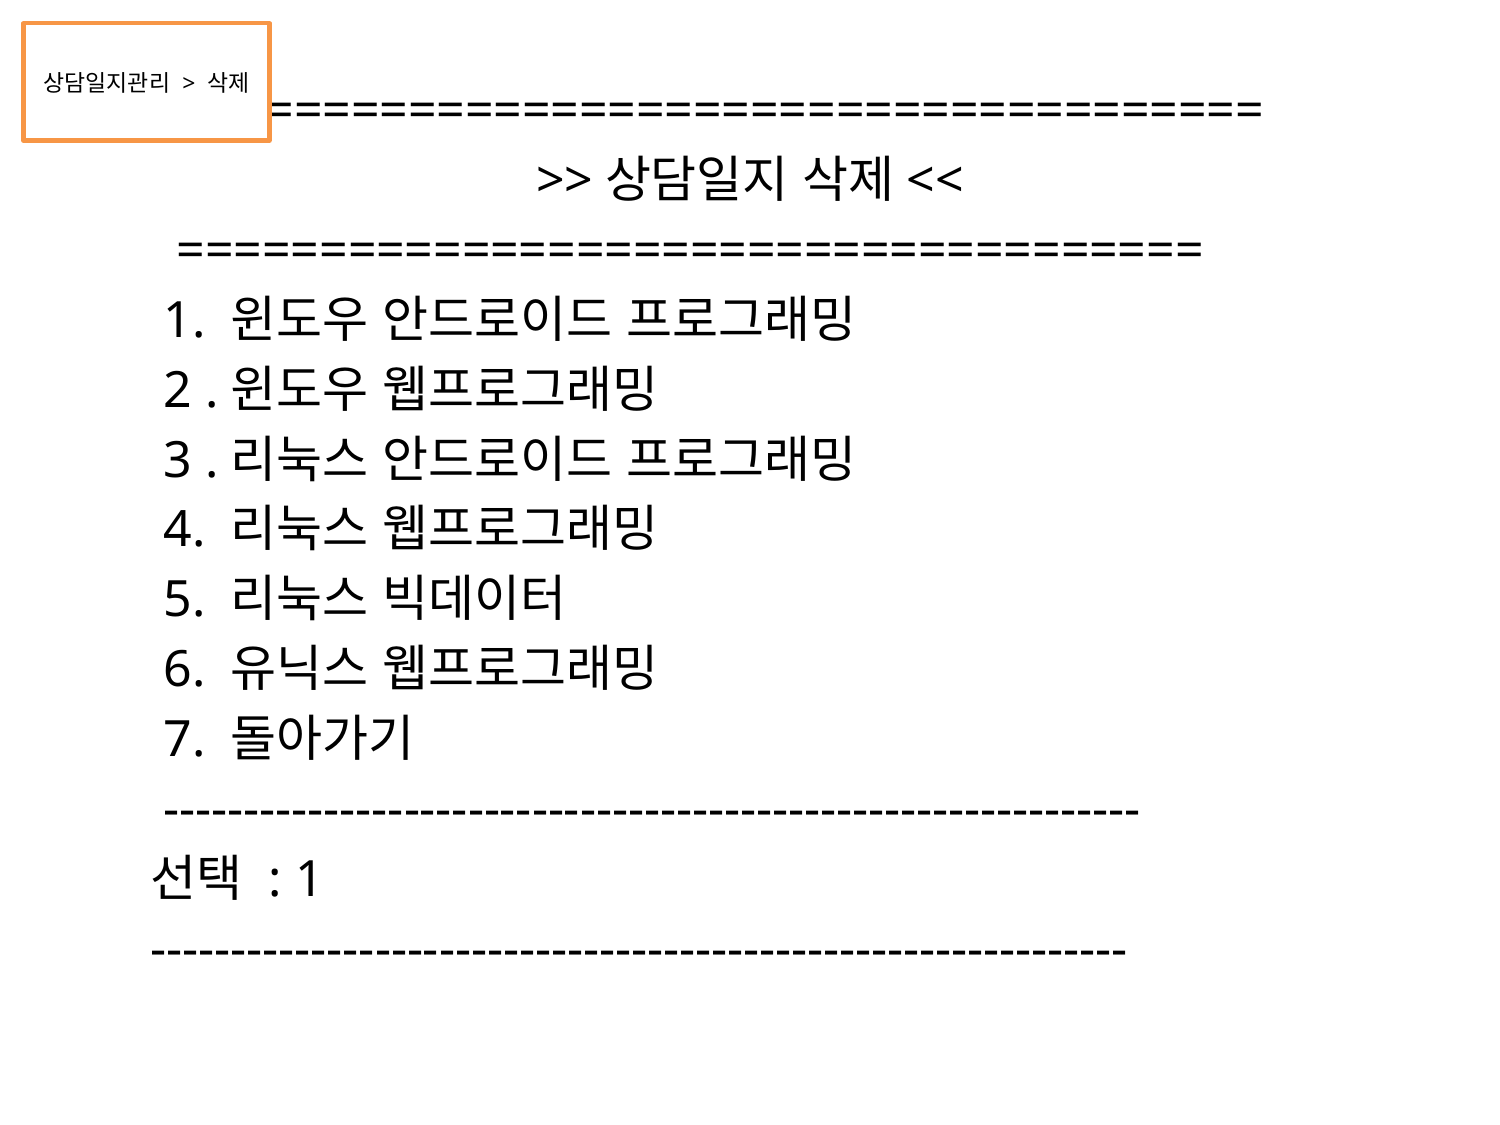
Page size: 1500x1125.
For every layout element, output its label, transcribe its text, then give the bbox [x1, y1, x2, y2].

text_box 상담일지관리 > 삭제 [21, 21, 272, 143]
list ==================================== >>상담일지 삭제<< ==================================== 1. 윈도우 안드로이드 프로그래밍 2 .윈도우 웹프로그래밍 3 .리눅스 안드로이드 프로그래밍 4. 리눅스 웹프로그래밍 5. 리눅스 빅데이터 6. 유닉스 웹프로그래밍 7. 돌아가기 ------------------------------------------------------------- 선택 : 1 ------------------------------------------------------------- [75, 69, 1425, 1056]
